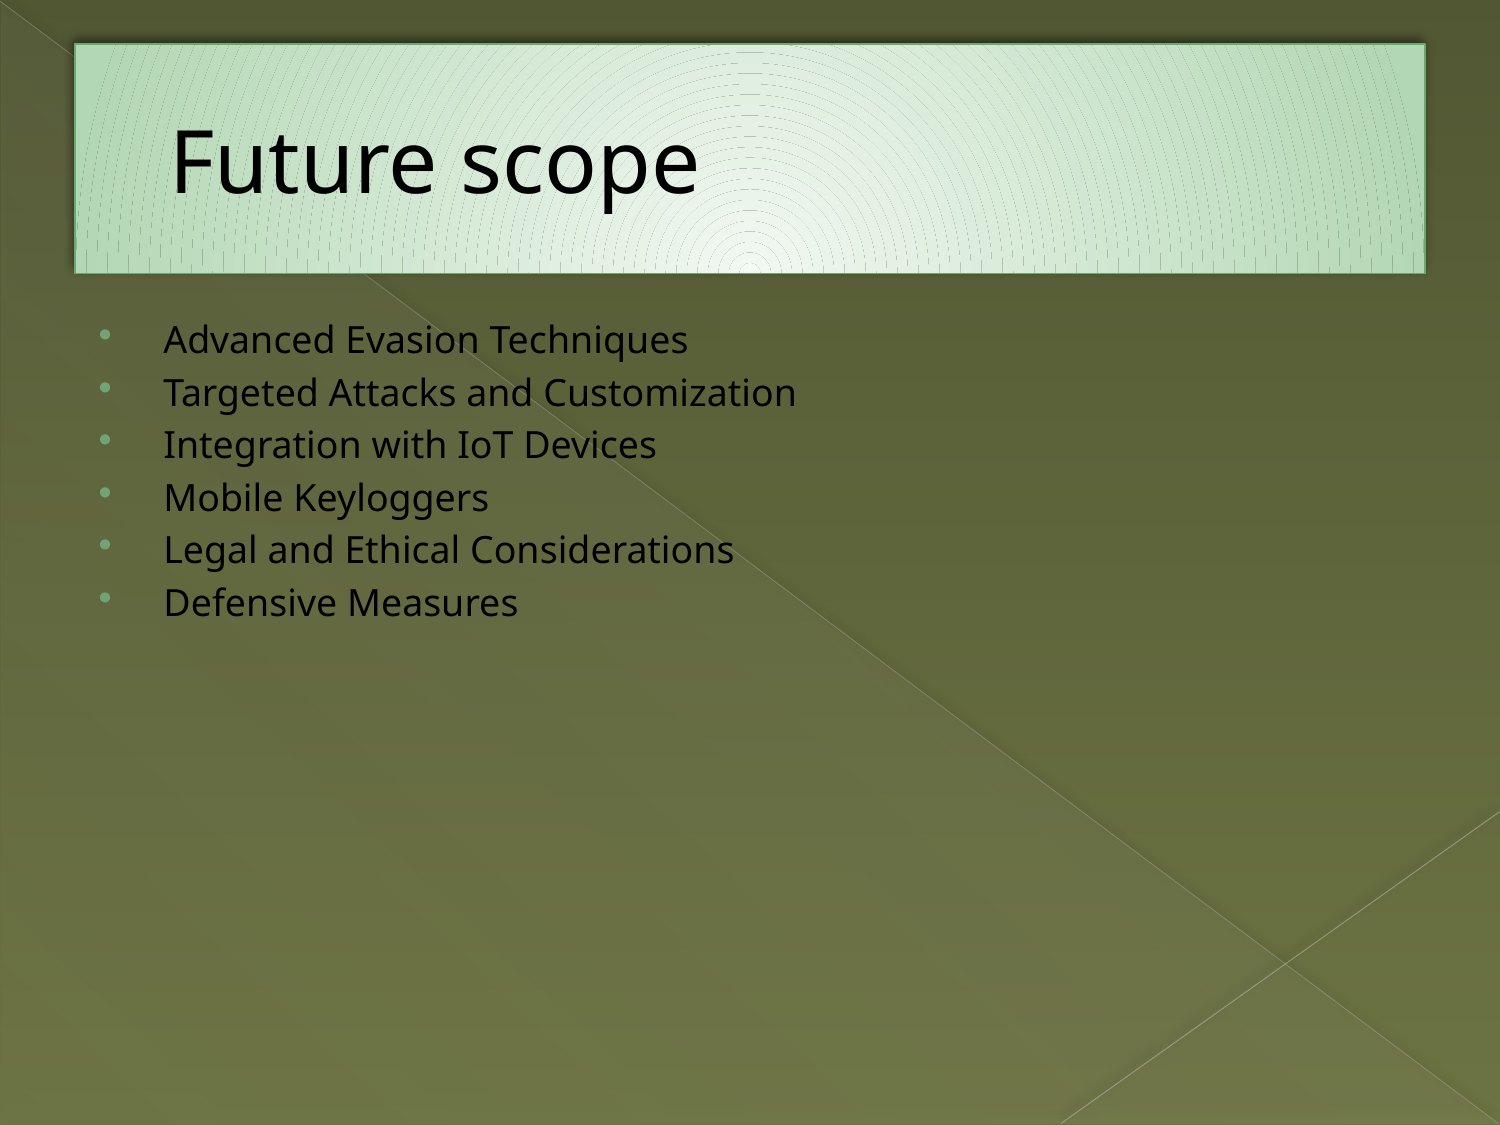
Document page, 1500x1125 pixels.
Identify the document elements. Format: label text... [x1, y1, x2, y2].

list Advanced Evasion Techniques Targeted Attacks and Customization Integration with IoT Devices Mobile Keyloggers Legal and Ethical Considerations Defensive Measures [75, 308, 1425, 1059]
title Future scope [74, 43, 1426, 274]
